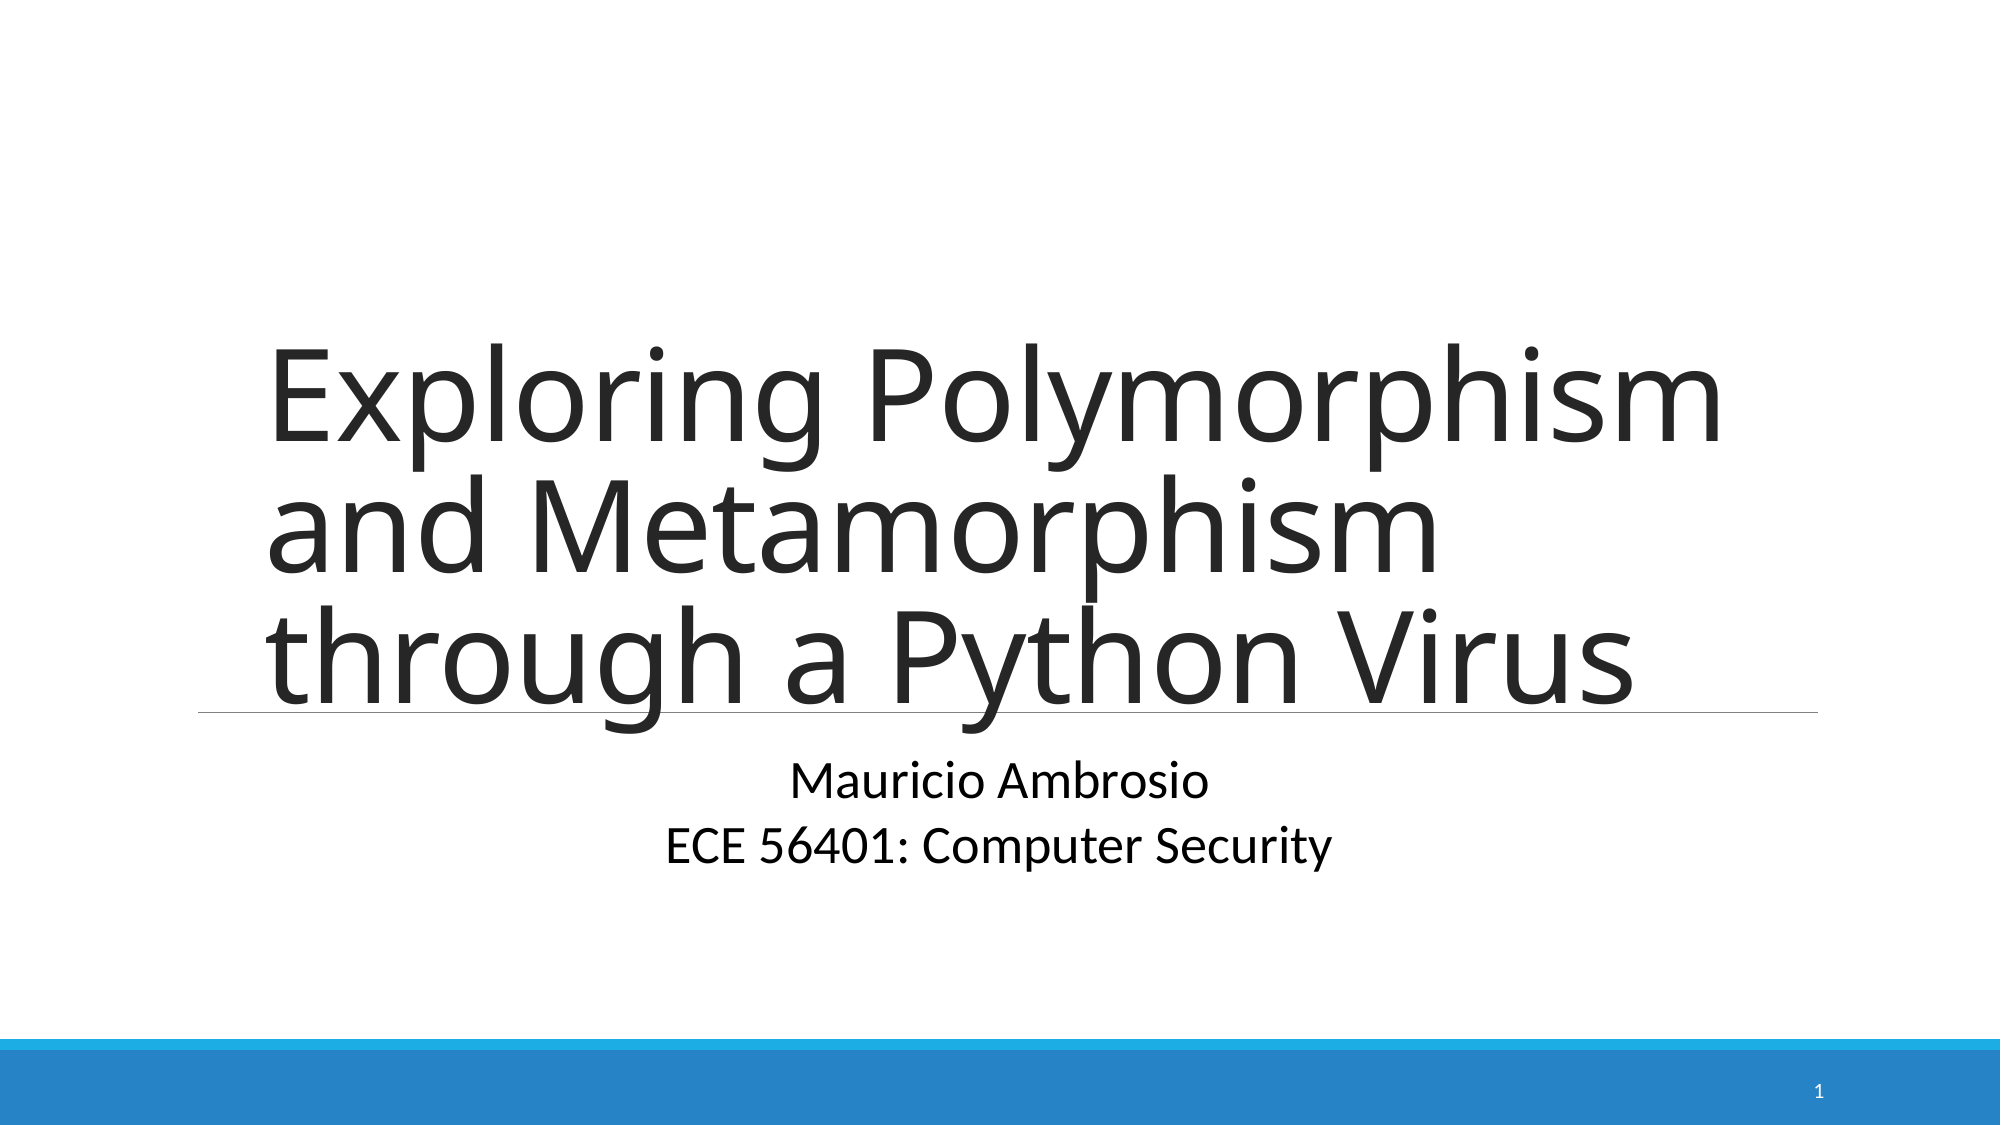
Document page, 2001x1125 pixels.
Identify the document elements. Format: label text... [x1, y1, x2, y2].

slide_number 1 [1624, 1059, 1840, 1120]
text_box Mauricio Ambrosio ECE 56401: Computer Security [504, 737, 1495, 882]
title Exploring Polymorphism and Metamorphism through a Python Virus [249, 289, 1750, 738]
